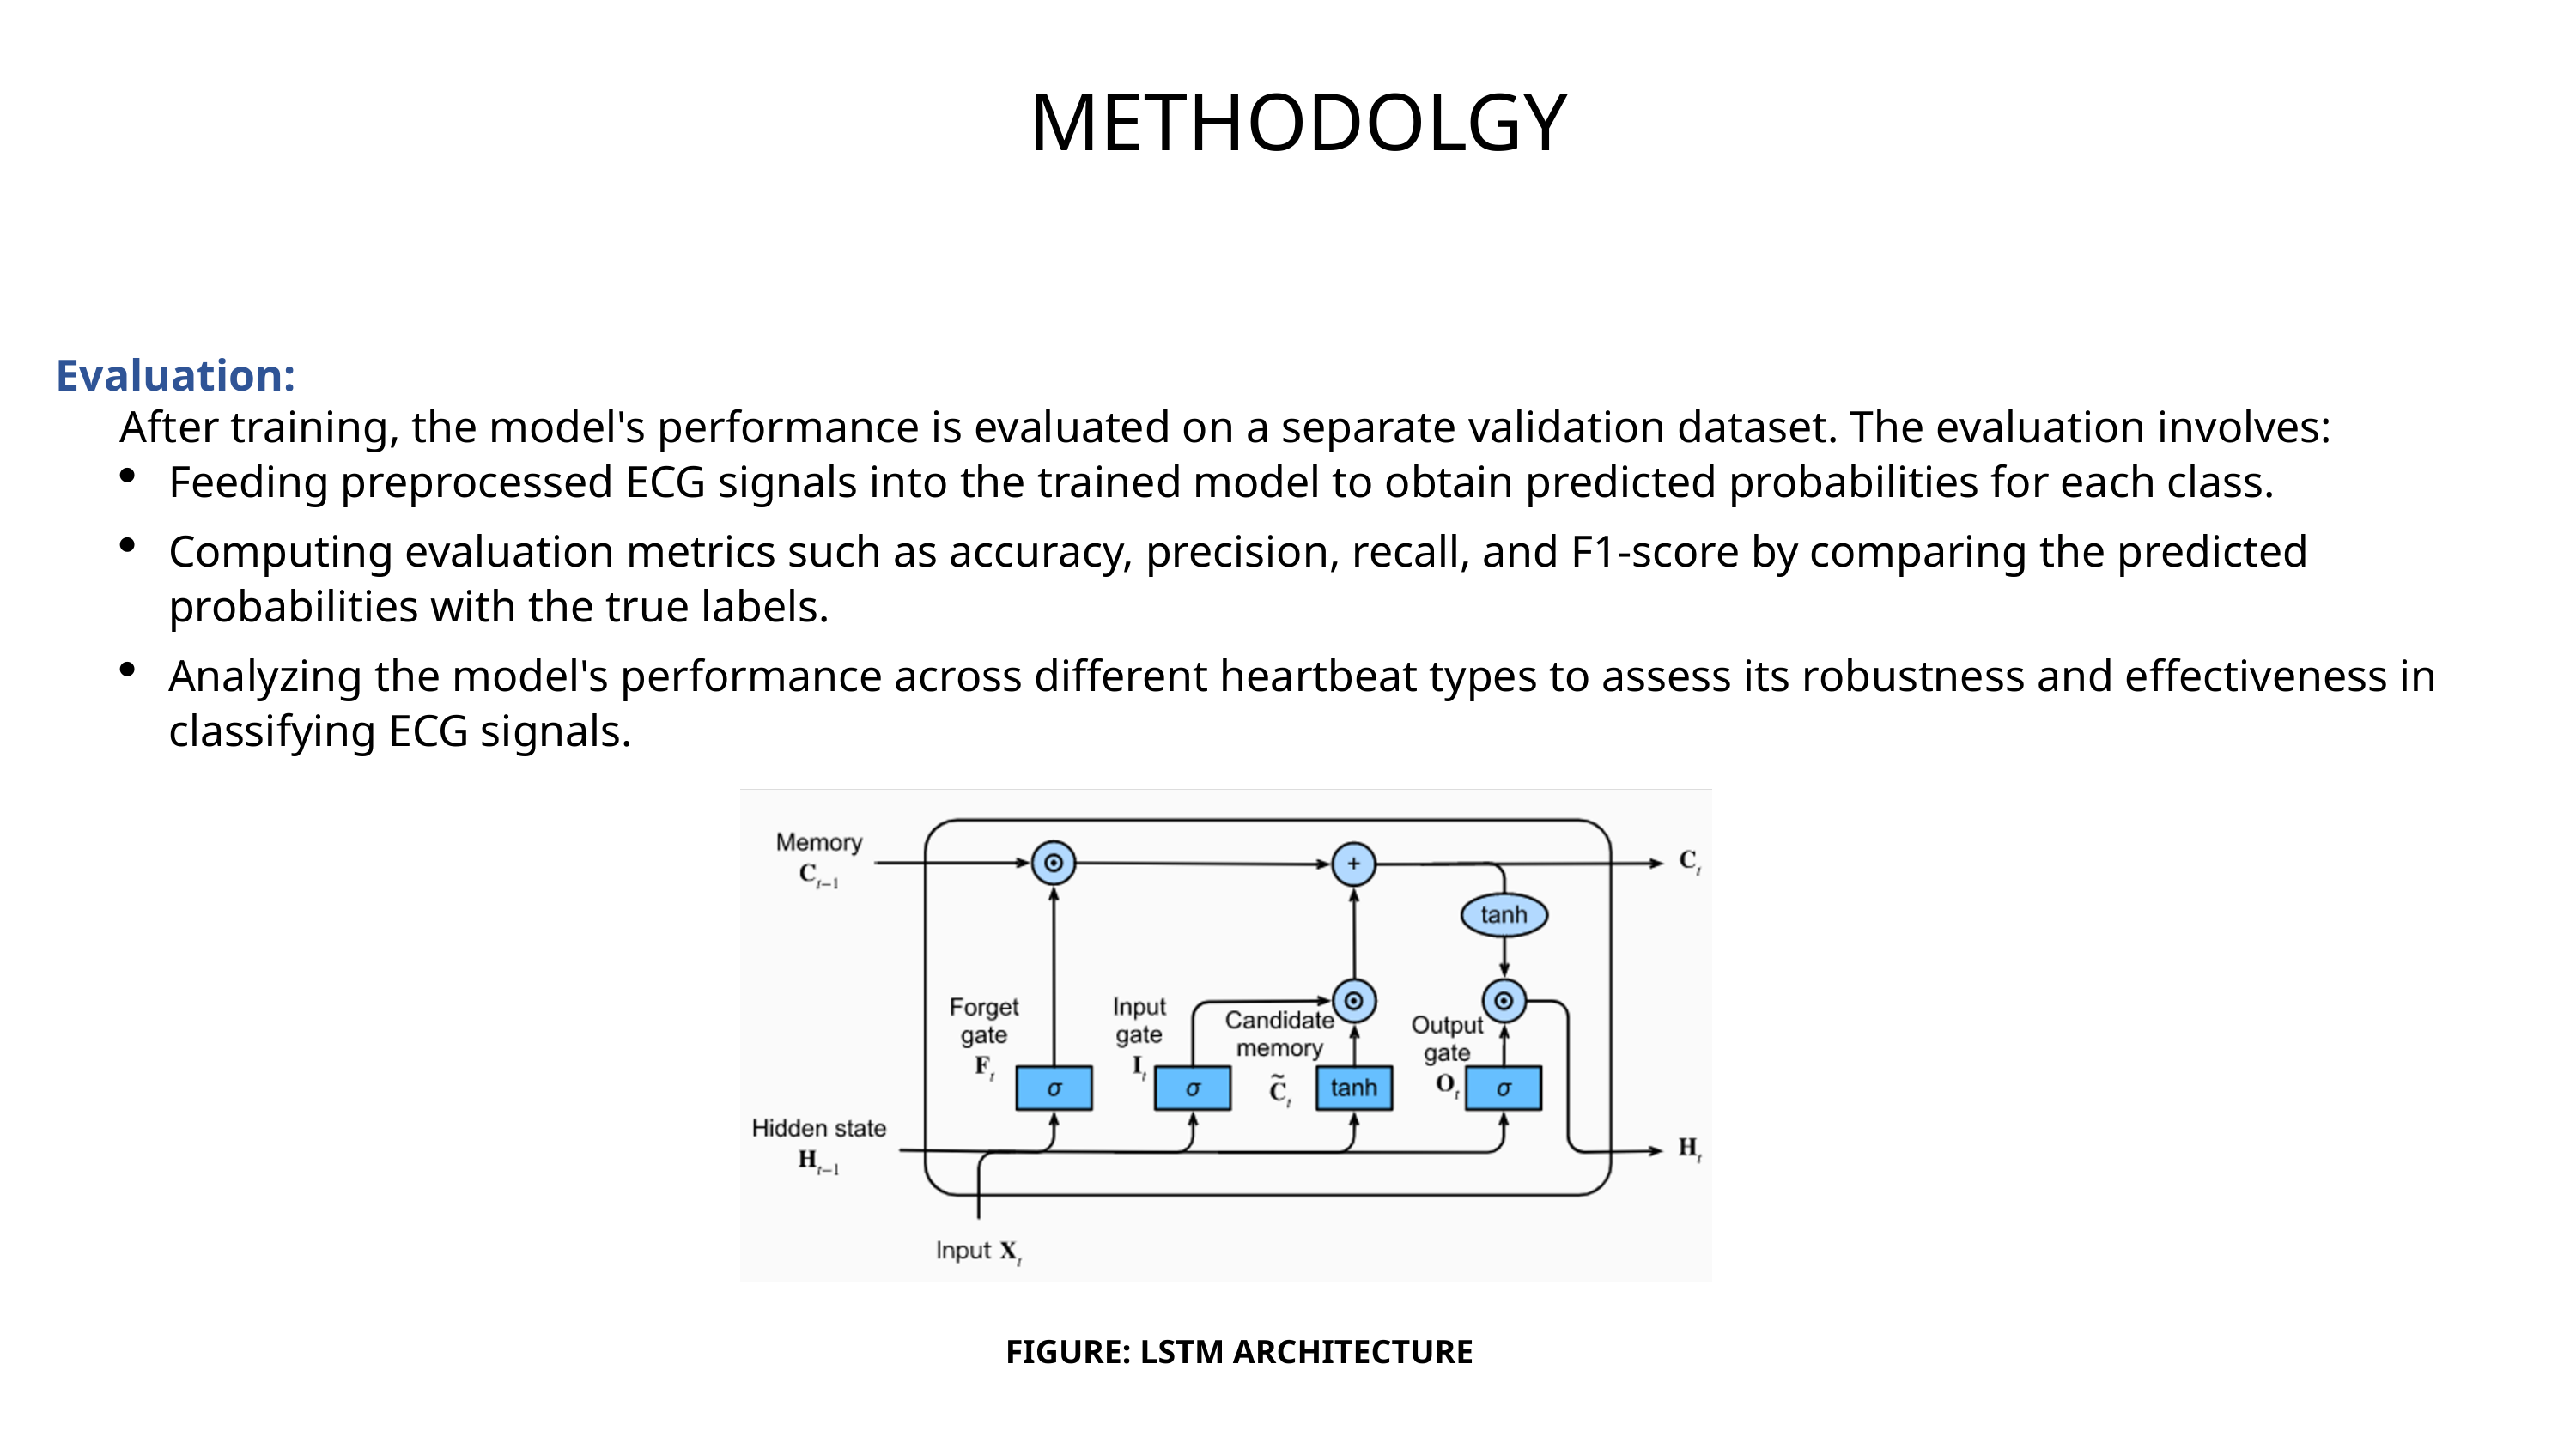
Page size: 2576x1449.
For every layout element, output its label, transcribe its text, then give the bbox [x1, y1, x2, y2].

text_box Evaluation: After training, the model's performance is evaluated on a separate validation dataset. The evaluation involves: Feeding preprocessed ECG signals into the trained model to obtain predicted probabilities for each class. Computing evaluation metrics such as accuracy, precision, recall, and F1-score by comparing the predicted probabilities with the true labels. Analyzing the model's performance across different heartbeat types to assess its robustness and effectiveness in classifying ECG signals. [43, 337, 2533, 853]
text_box FIGURE: LSTM ARCHITECTURE [869, 1325, 1610, 1377]
title METHODOLGY [64, 39, 2533, 200]
picture [740, 788, 1712, 1282]
